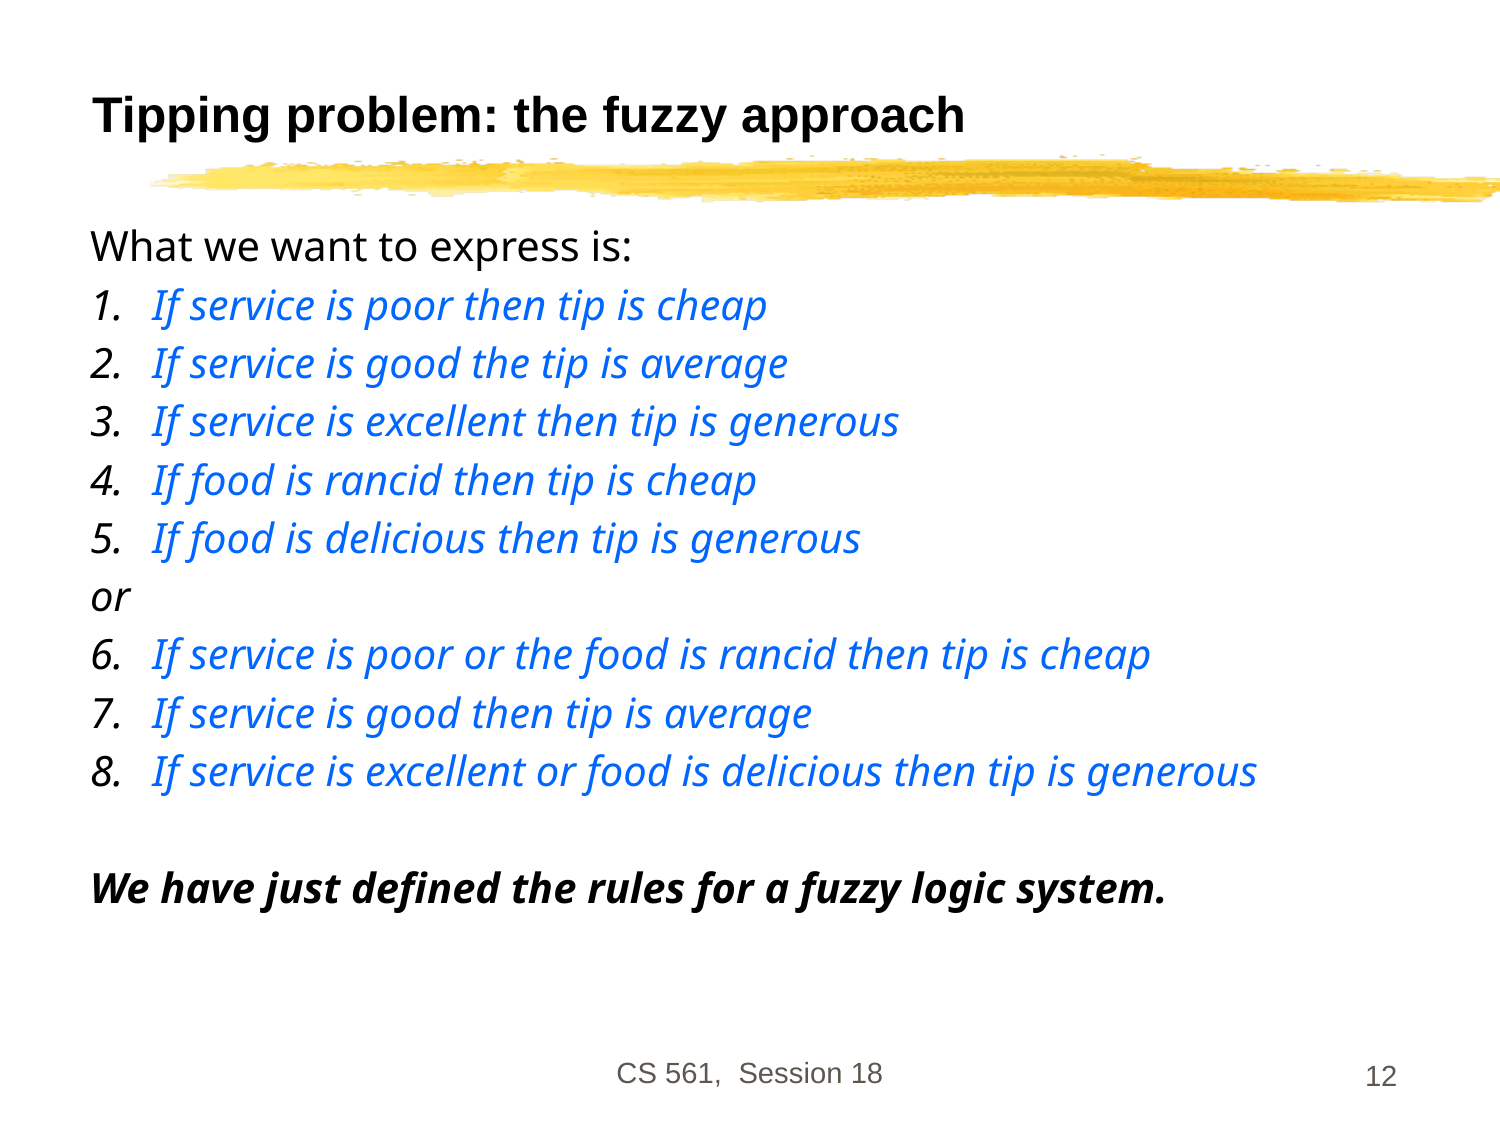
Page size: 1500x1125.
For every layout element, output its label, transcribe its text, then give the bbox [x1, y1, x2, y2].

title Tipping problem: the fuzzy approach [76, 37, 1415, 151]
footer CS 561, Session 18 [512, 1021, 988, 1098]
picture [150, 149, 1500, 213]
slide_number 12 [1099, 1024, 1413, 1101]
list What we want to express is: If service is poor then tip is cheap If service is good the tip is average If service is excellent then tip is generous If food is rancid then tip is cheap If food is delicious then tip is generous or If service is poor or the food is rancid then tip is cheap If service is good then tip is average If service is excellent or food is delicious then tip is generous We have just defined the rules for a fuzzy logic system. [74, 212, 1417, 994]
